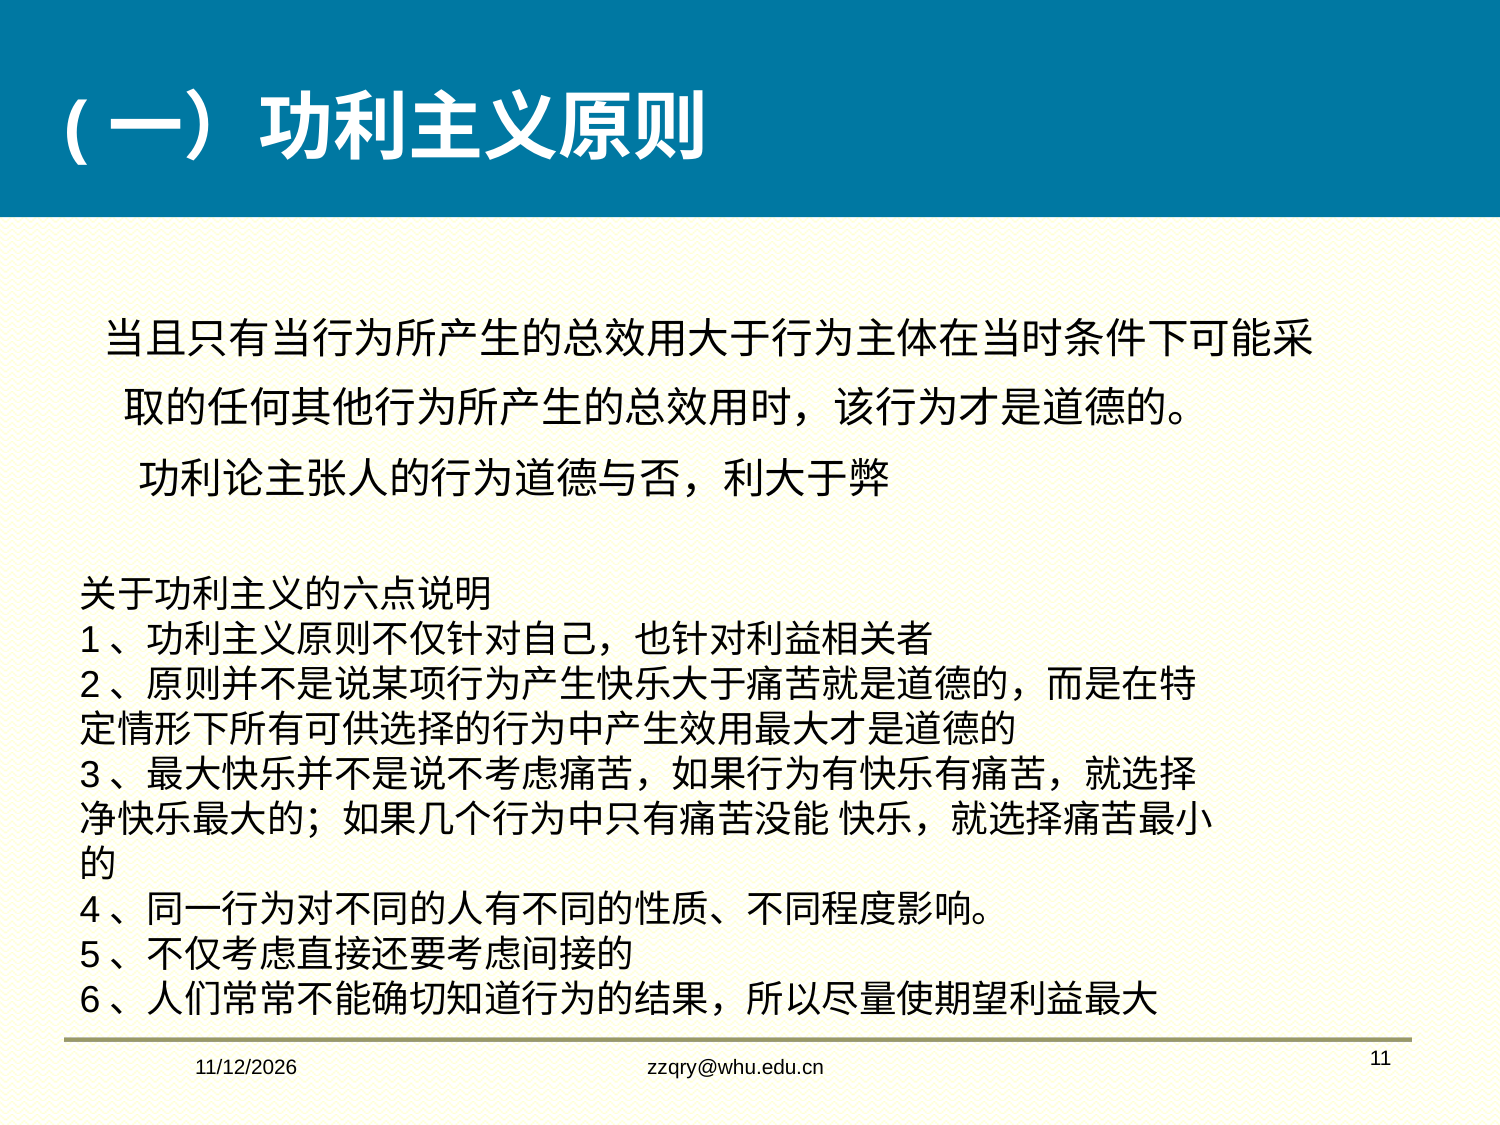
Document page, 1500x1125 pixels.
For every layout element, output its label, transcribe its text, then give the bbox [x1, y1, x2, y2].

text_box 关于功利主义的六点说明 1、功利主义原则不仅针对自己，也针对利益相关者 2、原则并不是说某项行为产生快乐大于痛苦就是道德的，而是在特定情形下所有可供选择的行为中产生效用最大才是道德的 3、最大快乐并不是说不考虑痛苦，如果行为有快乐有痛苦，就选择净快乐最大的；如果几个行为中只有痛苦没能 快乐，就选择痛苦最小的 4、同一行为对不同的人有不同的性质、不同程度影响。 5、不仅考虑直接还要考虑间接的 6、人们常常不能确切知道行为的结果，所以尽量使期望利益最大 [64, 562, 1247, 1028]
list 当且只有当行为所产生的总效用大于行为主体在当时条件下可能采取的任何其他行为所产生的总效用时，该行为才是道德的。 [76, 266, 1353, 793]
slide_number 11 [1021, 1046, 1407, 1089]
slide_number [76, 1034, 416, 1087]
footer zzqry@whu.edu.cn [478, 1034, 993, 1087]
text_box 功利论主张人的行为道德与否，利大于弊 [123, 444, 1353, 509]
picture [0, 218, 1500, 1125]
title (一）功利主义原则 [64, 54, 1228, 193]
